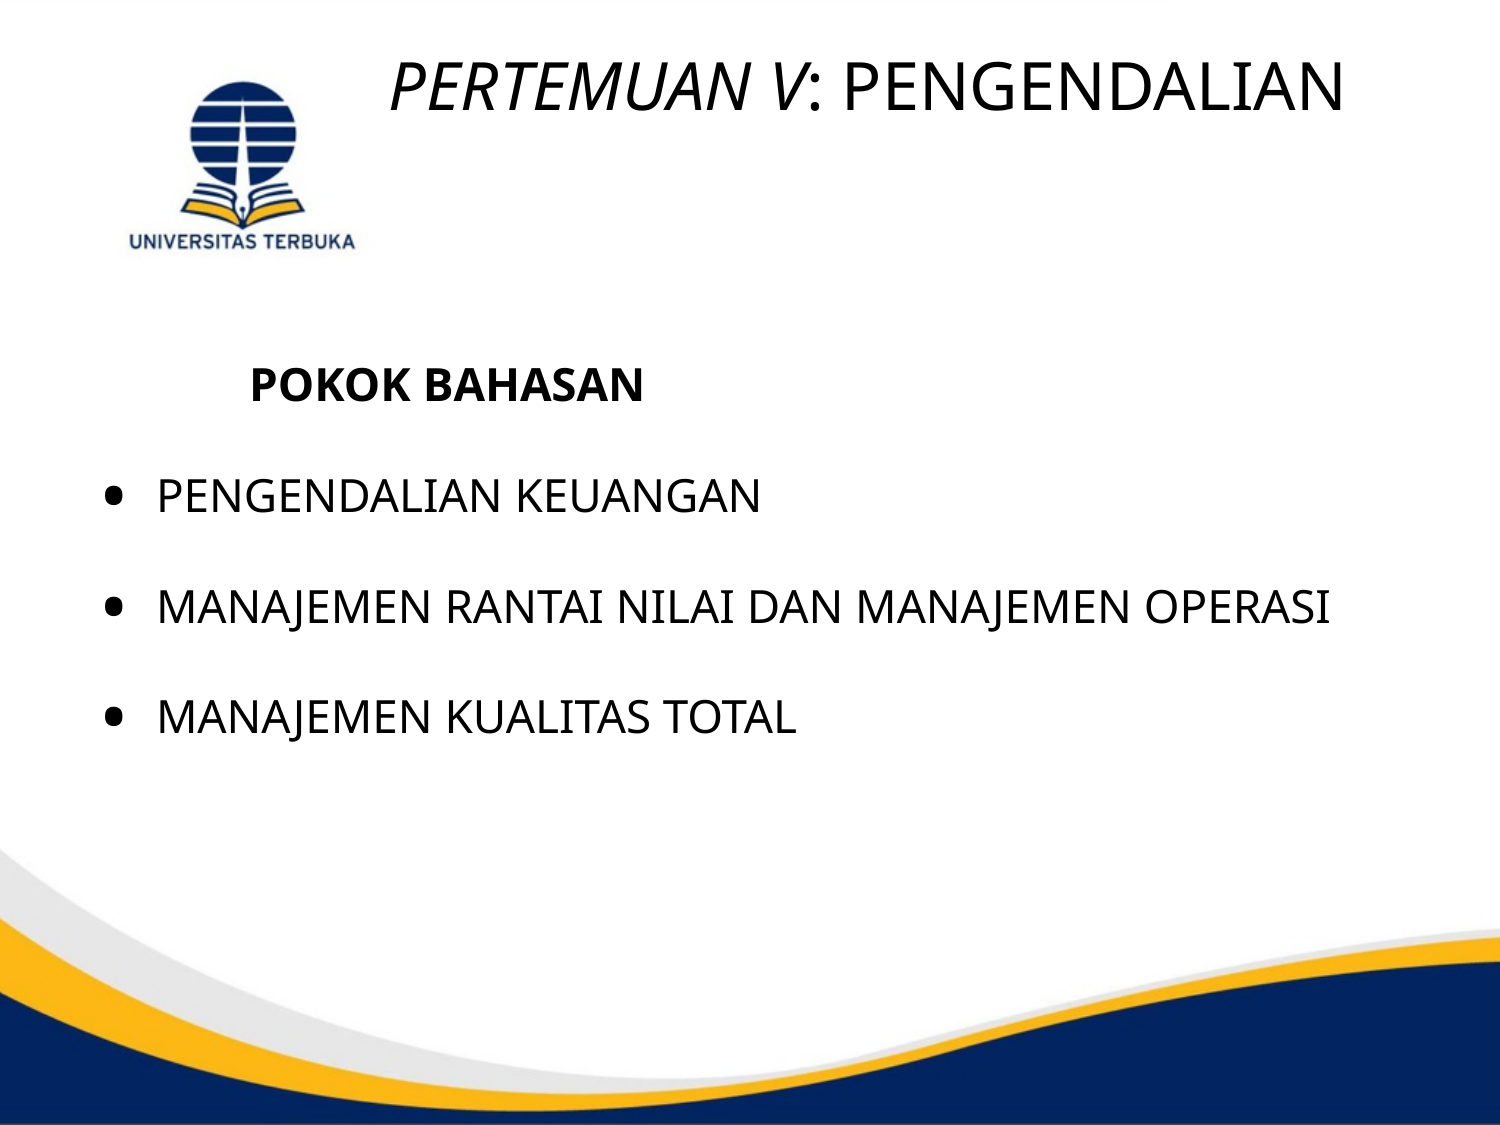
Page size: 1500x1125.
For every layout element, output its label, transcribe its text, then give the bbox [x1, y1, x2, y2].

picture [0, 0, 1500, 1125]
list POKOK BAHASAN PENGENDALIAN KEUANGAN MANAJEMEN RANTAI NILAI DAN MANAJEMEN OPERASI MANAJEMEN KUALITAS TOTAL [62, 350, 1438, 1013]
text_box [124, 1013, 1359, 1078]
title PERTEMUAN V: PENGENDALIAN [146, 29, 1354, 138]
